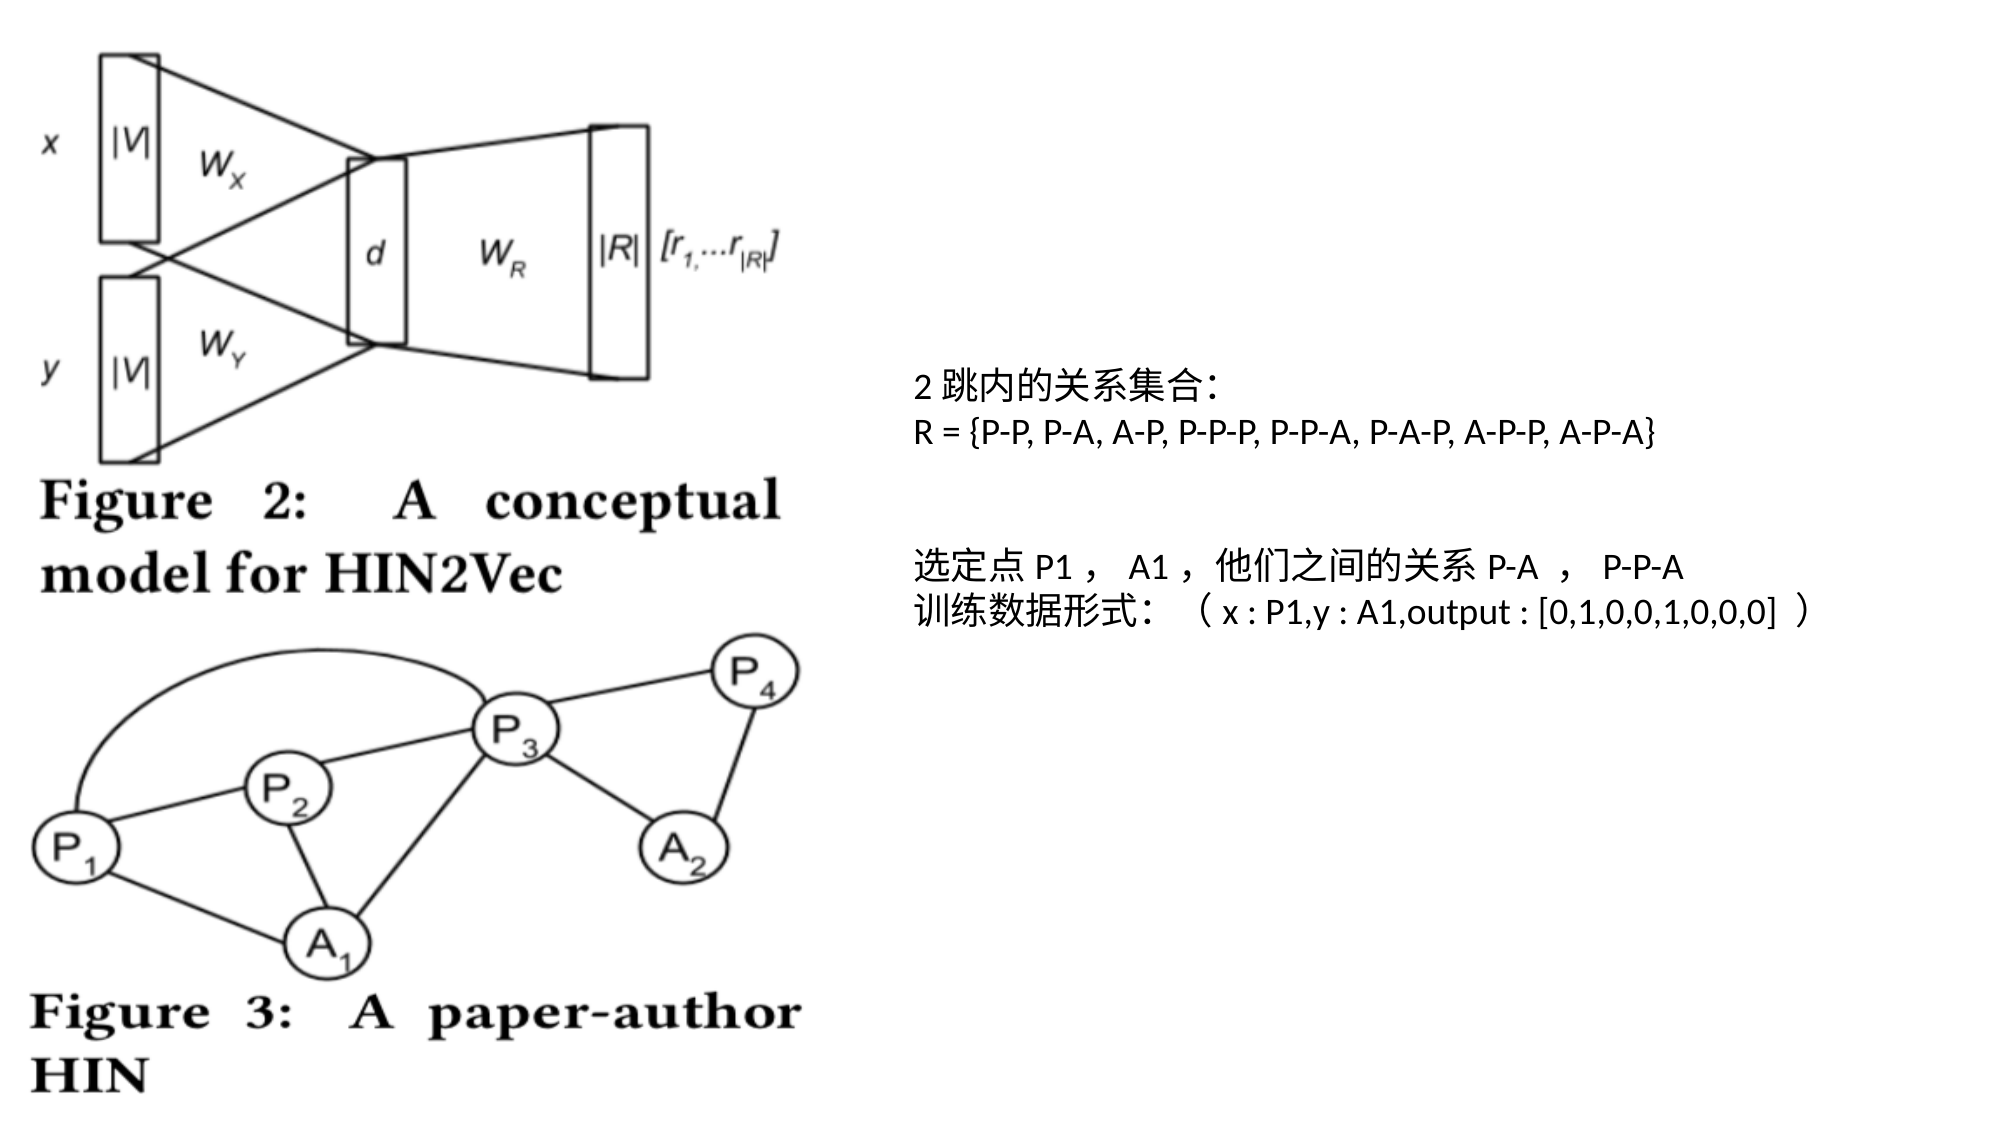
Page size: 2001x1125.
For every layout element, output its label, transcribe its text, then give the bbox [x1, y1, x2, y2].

picture [16, 617, 812, 1117]
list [0, 0, 789, 618]
text_box 2跳内的关系集合： R = {P-P, P-A, A-P, P-P-P, P-P-A, P-A-P, A-P-P, A-P-A} 选定点P1，A1，他们之间的关系P-A ，P-P-A 训练数据形式：（x : P1,y : A1,output : [0,1,0,0,1,0,0,0] ） [898, 354, 1889, 639]
